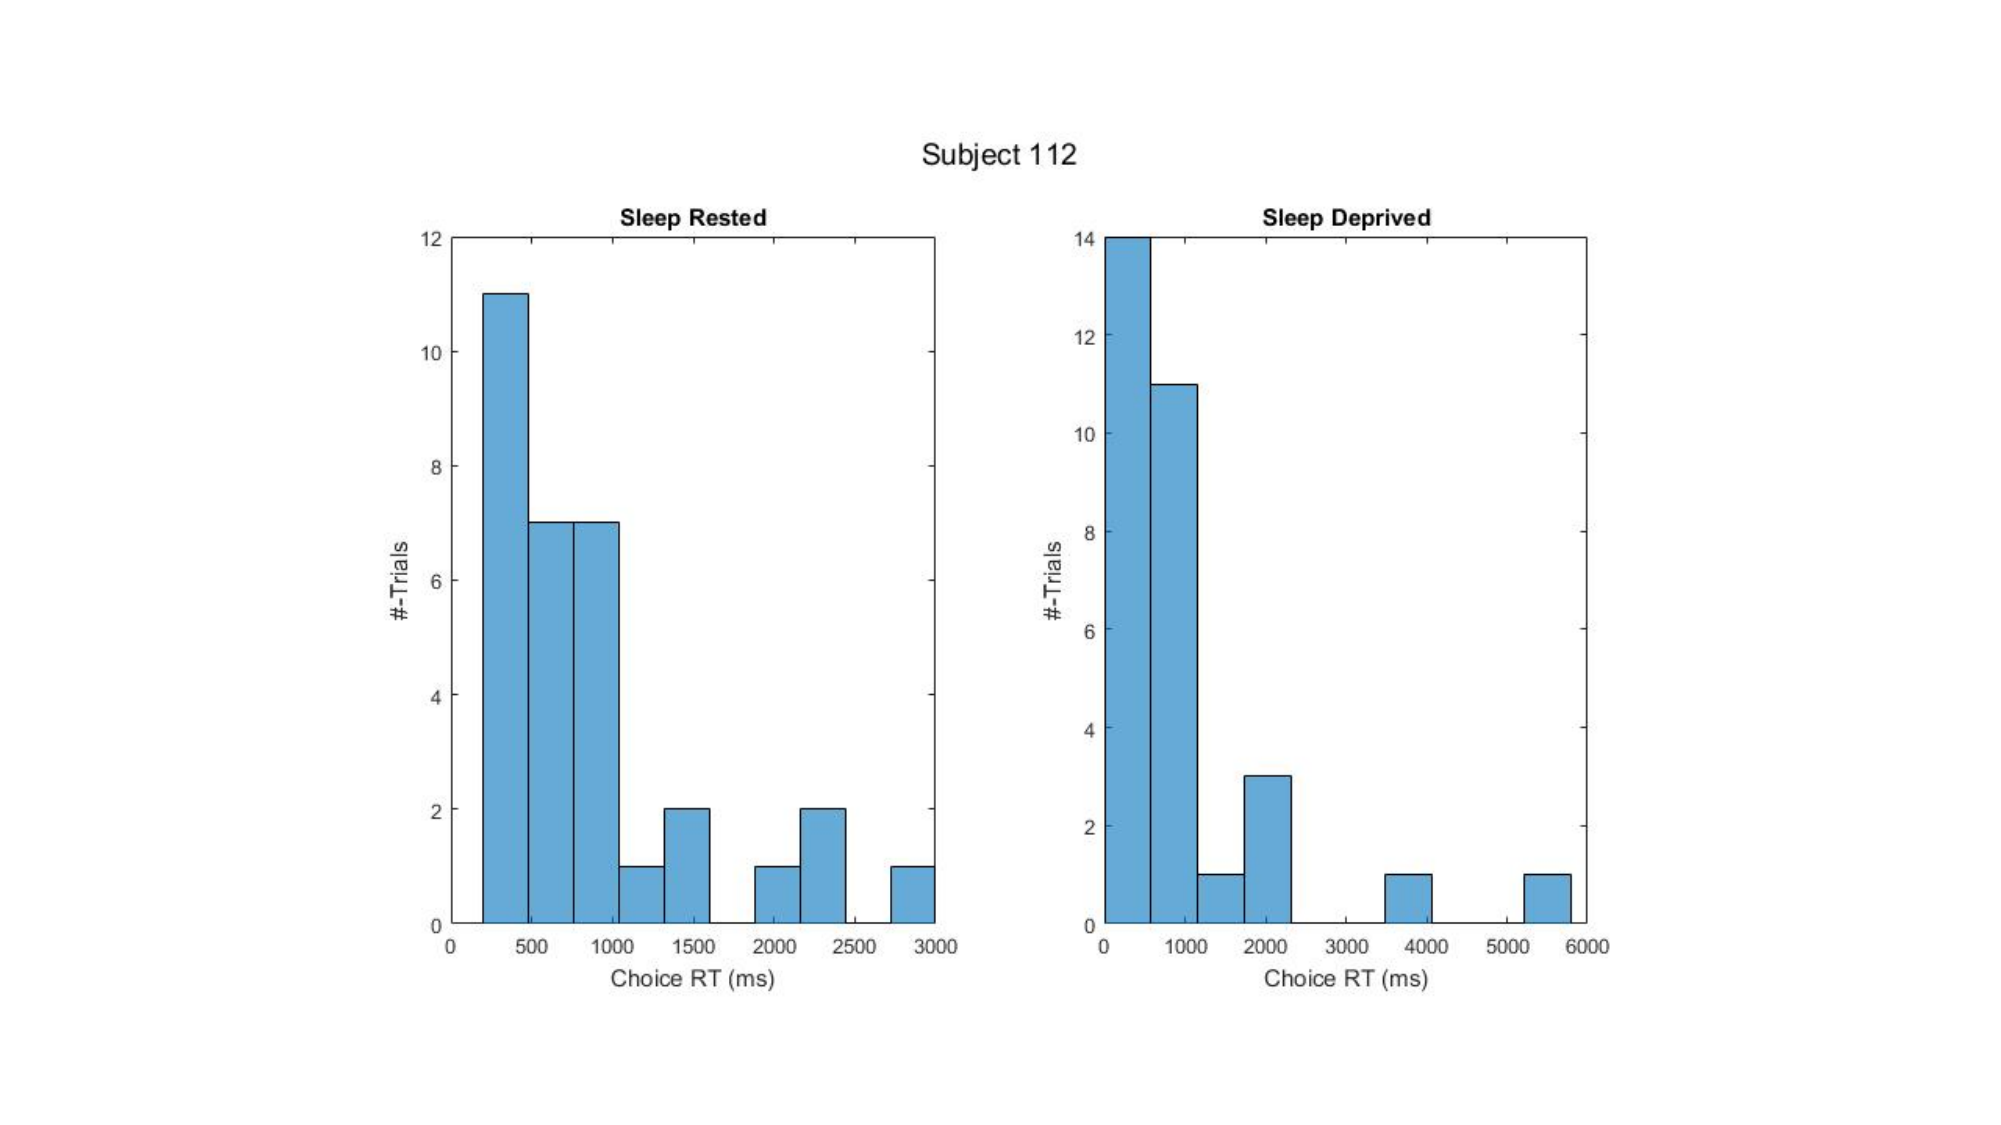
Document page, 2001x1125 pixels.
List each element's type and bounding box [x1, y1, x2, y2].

picture [259, 107, 1741, 1018]
